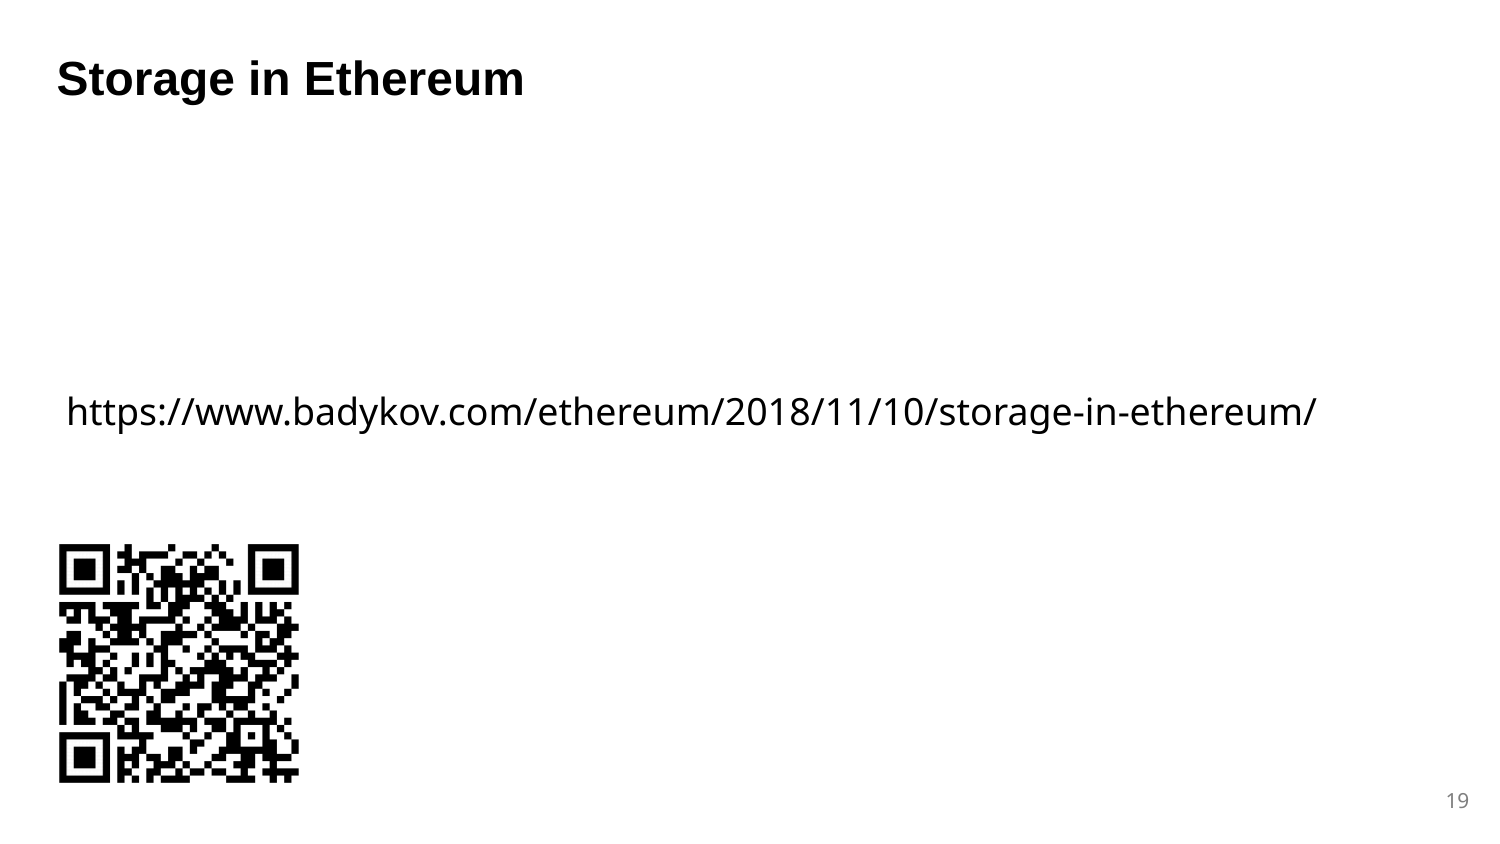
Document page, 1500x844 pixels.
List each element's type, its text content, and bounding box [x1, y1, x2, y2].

picture [24, 509, 335, 819]
list https://www.badykov.com/ethereum/2018/11/10/storage-in-ethereum/ [51, 365, 1449, 485]
title Storage in Ethereum [41, 23, 1440, 92]
slide_number ‹#› [1394, 769, 1484, 834]
